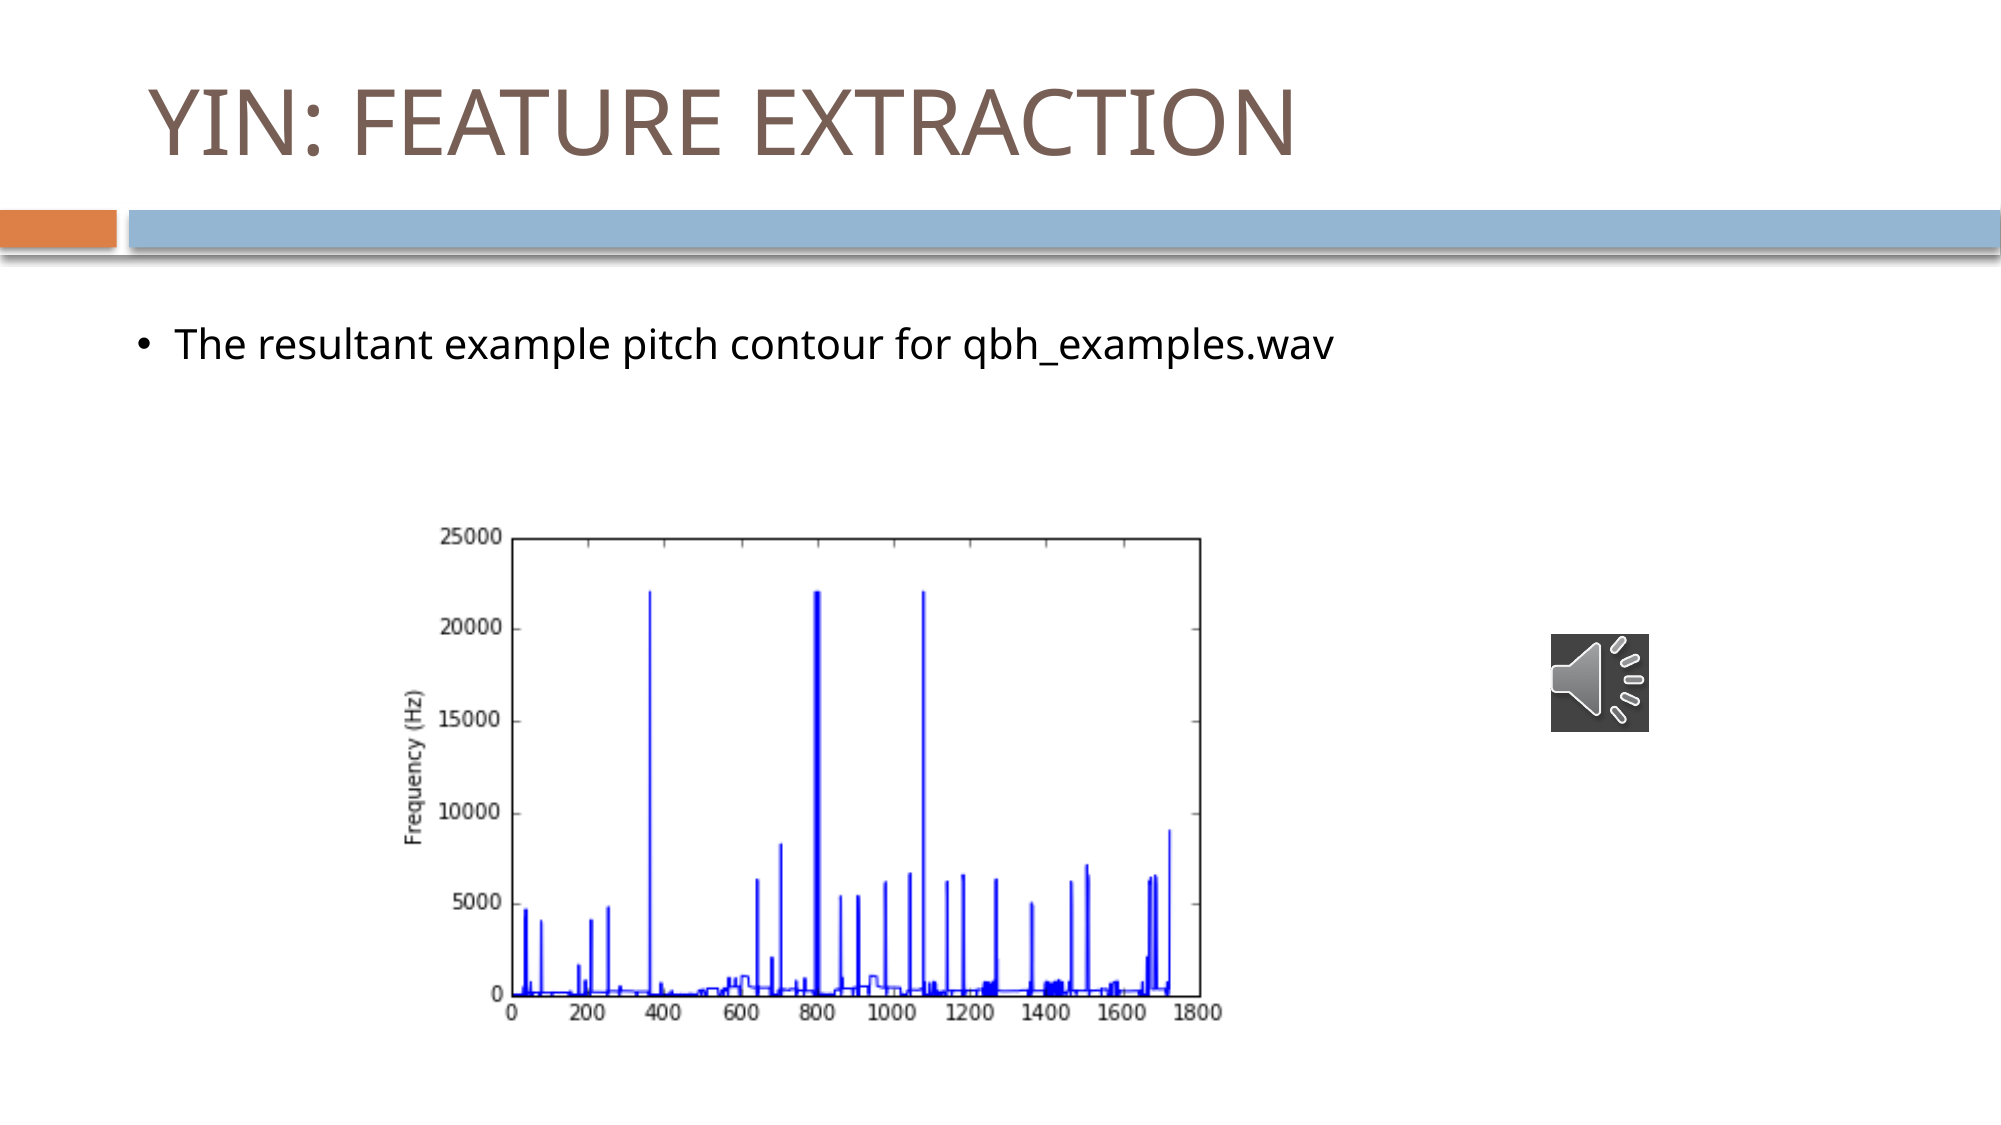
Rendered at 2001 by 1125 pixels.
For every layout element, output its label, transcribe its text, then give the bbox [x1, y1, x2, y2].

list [401, 479, 1288, 1071]
picture [1549, 632, 1651, 733]
text_box The resultant example pitch contour for qbh_examples.wav [121, 316, 1699, 907]
title YIN: FEATURE EXTRACTION [133, 37, 1918, 200]
